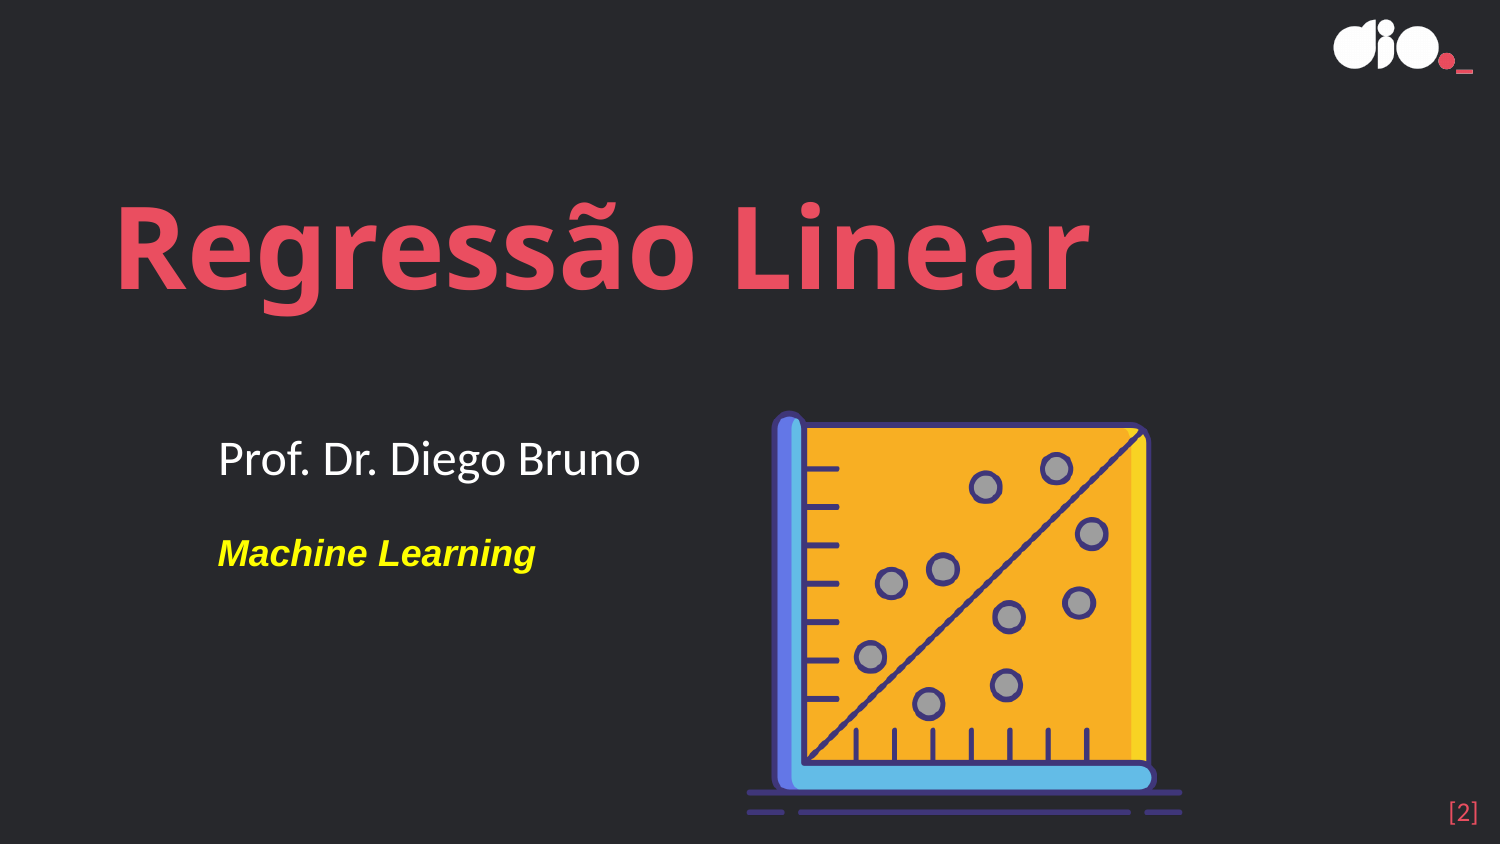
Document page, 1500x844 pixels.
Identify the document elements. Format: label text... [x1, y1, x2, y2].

slide_number [2] [1403, 779, 1494, 844]
text_box Regressão Linear [96, 168, 1500, 319]
picture [732, 380, 1196, 844]
picture [1332, 19, 1474, 75]
text_box Machine Learning [0, 513, 617, 589]
text_box Prof. Dr. Diego Bruno [190, 410, 727, 560]
